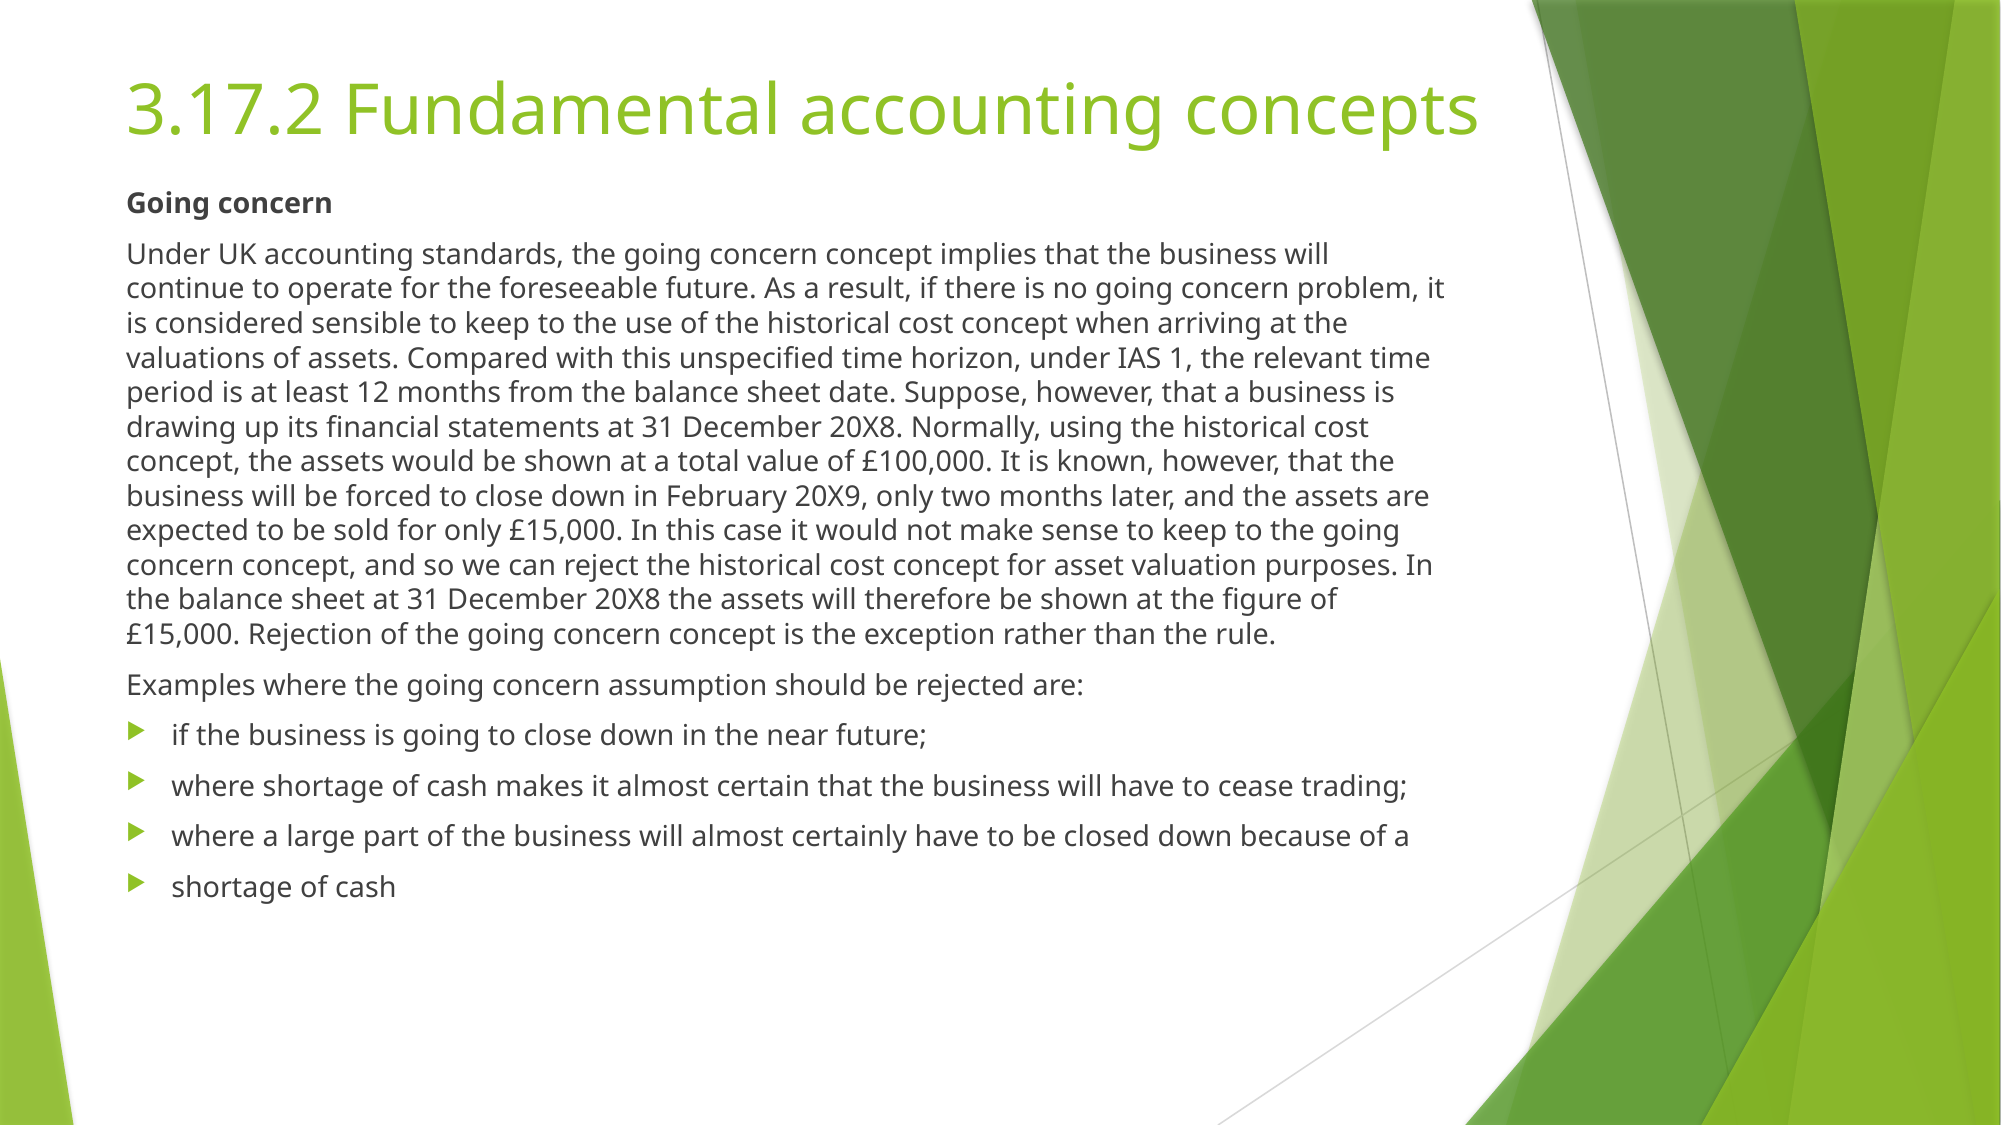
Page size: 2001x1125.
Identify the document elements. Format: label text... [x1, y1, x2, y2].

title 3.17.2 Fundamental accounting concepts [111, 56, 1522, 178]
list Going concern Under UK accounting standards, the going concern concept implies that the business will continue to operate for the foreseeable future. As a result, if there is no going concern problem, it is considered sensible to keep to the use of the historical cost concept when arriving at the valuations of assets. Compared with this unspecified time horizon, under IAS 1, the relevant time period is at least 12 months from the balance sheet date. Suppose, however, that a business is drawing up its financial statements at 31 December 20X8. Normally, using the historical cost concept, the assets would be shown at a total value of £100,000. It is known, however, that the business will be forced to close down in February 20X9, only two months later, and the assets are expected to be sold for only £15,000. In this case it would not make sense to keep to the going concern concept, and so we can reject the historical cost concept for asset valuation purposes. In the balance sheet at 31 December 20X8 the assets will therefore be shown at the figure of £15,000. Rejection of the going concern concept is the exception rather than the rule. Examples where the going concern assumption should be rejected are: if the business is going to close down in the near future; where shortage of cash makes it almost certain that the business will have to cease trading; where a large part of the business will almost certainly have to be closed down because of a shortage of cash [111, 177, 1469, 991]
